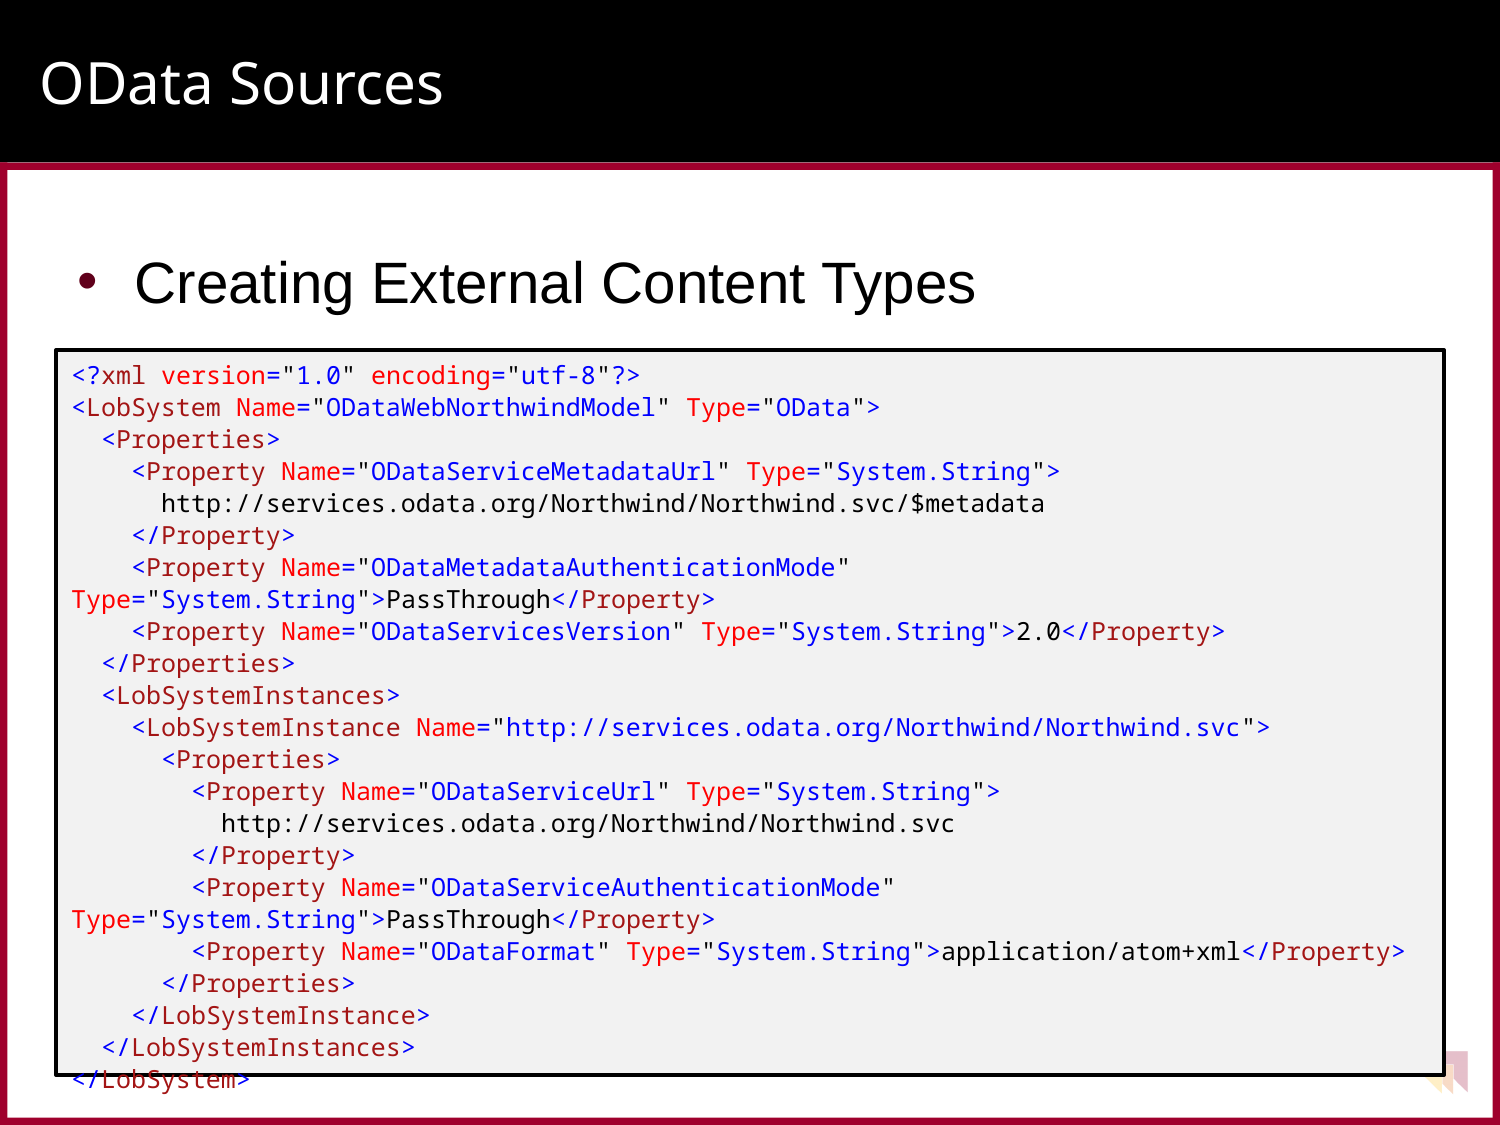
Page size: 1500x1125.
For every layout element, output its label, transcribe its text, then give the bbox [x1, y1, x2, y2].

text_box <?xml version="1.0" encoding="utf-8"?> <LobSystem Name="ODataWebNorthwindModel" Type="OData"> <Properties> <Property Name="ODataServiceMetadataUrl" Type="System.String"> http://services.odata.org/Northwind/Northwind.svc/$metadata </Property> <Property Name="ODataMetadataAuthenticationMode" Type="System.String">PassThrough</Property> <Property Name="ODataServicesVersion" Type="System.String">2.0</Property> </Properties> <LobSystemInstances> <LobSystemInstance Name="http://services.odata.org/Northwind/Northwind.svc"> <Properties> <Property Name="ODataServiceUrl" Type="System.String"> http://services.odata.org/Northwind/Northwind.svc </Property> <Property Name="ODataServiceAuthenticationMode" Type="System.String">PassThrough</Property> <Property Name="ODataFormat" Type="System.String">application/atom+xml</Property> </Properties> </LobSystemInstance> </LobSystemInstances> </LobSystem> [54, 348, 1446, 1077]
title OData Sources [24, 12, 1438, 150]
list Creating External Content Types [62, 1077, 1438, 1088]
list Creating External Content Types [62, 237, 1438, 348]
